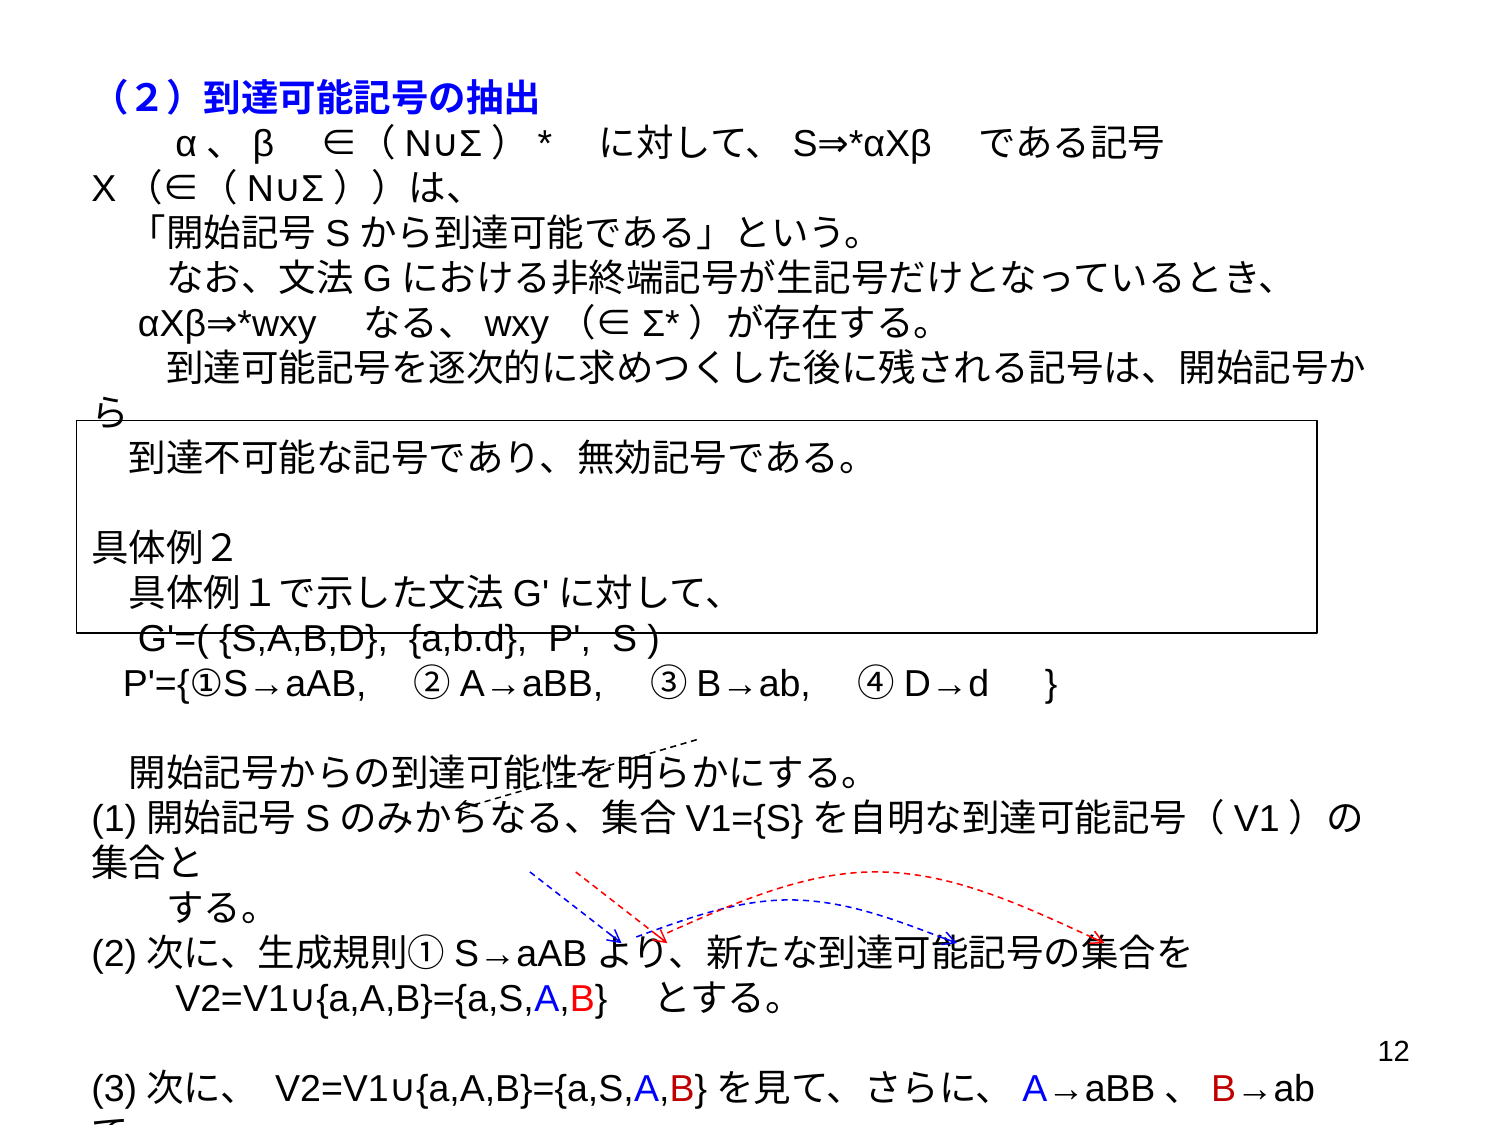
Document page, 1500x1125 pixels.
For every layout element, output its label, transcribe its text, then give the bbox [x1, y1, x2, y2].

text_box （２）到達可能記号の抽出 α、β ∈（N∪Σ）* に対して、S⇒*αXβ である記号X（∈（N∪Σ））は、 「開始記号Sから到達可能である」という。 なお、文法Gにおける非終端記号が生記号だけとなっているとき、 αXβ⇒*wxy なる、wxy（∈Σ*）が存在する。 到達可能記号を逐次的に求めつくした後に残される記号は、開始記号から 到達不可能な記号であり、無効記号である。 具体例２ 具体例１で示した文法G'に対して、 G'=( {S,A,B,D}, {a,b.d}, P', S ) P'={①S→aAB, ②A→aBB, ③B→ab, ④D→d } 開始記号からの到達可能性を明らかにする。 (1)開始記号Sのみからなる、集合V1={S}を自明な到達可能記号（V1）の集合と する。 (2)次に、生成規則①S→aABより、新たな到達可能記号の集合を V2=V1∪{a,A,B}={a,S,A,B} とする。 (3)次に、 V2=V1∪{a,A,B}={a,S,A,B}を見て、さらに、A→aBB、B→ab で 新しく考えられる到達する記号はbであり、また、V2={a,S,A,B}なので、 新たな到達可能記号V3=V2∪b={a,b,S,A,B}とする。 [76, 66, 1388, 1125]
text_box [672, 910, 716, 929]
text_box [672, 871, 1105, 945]
text_box [76, 420, 1318, 634]
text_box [622, 871, 668, 944]
slide_number 12 [1388, 1024, 1426, 1103]
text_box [529, 871, 622, 944]
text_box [454, 739, 697, 811]
text_box [672, 934, 957, 946]
